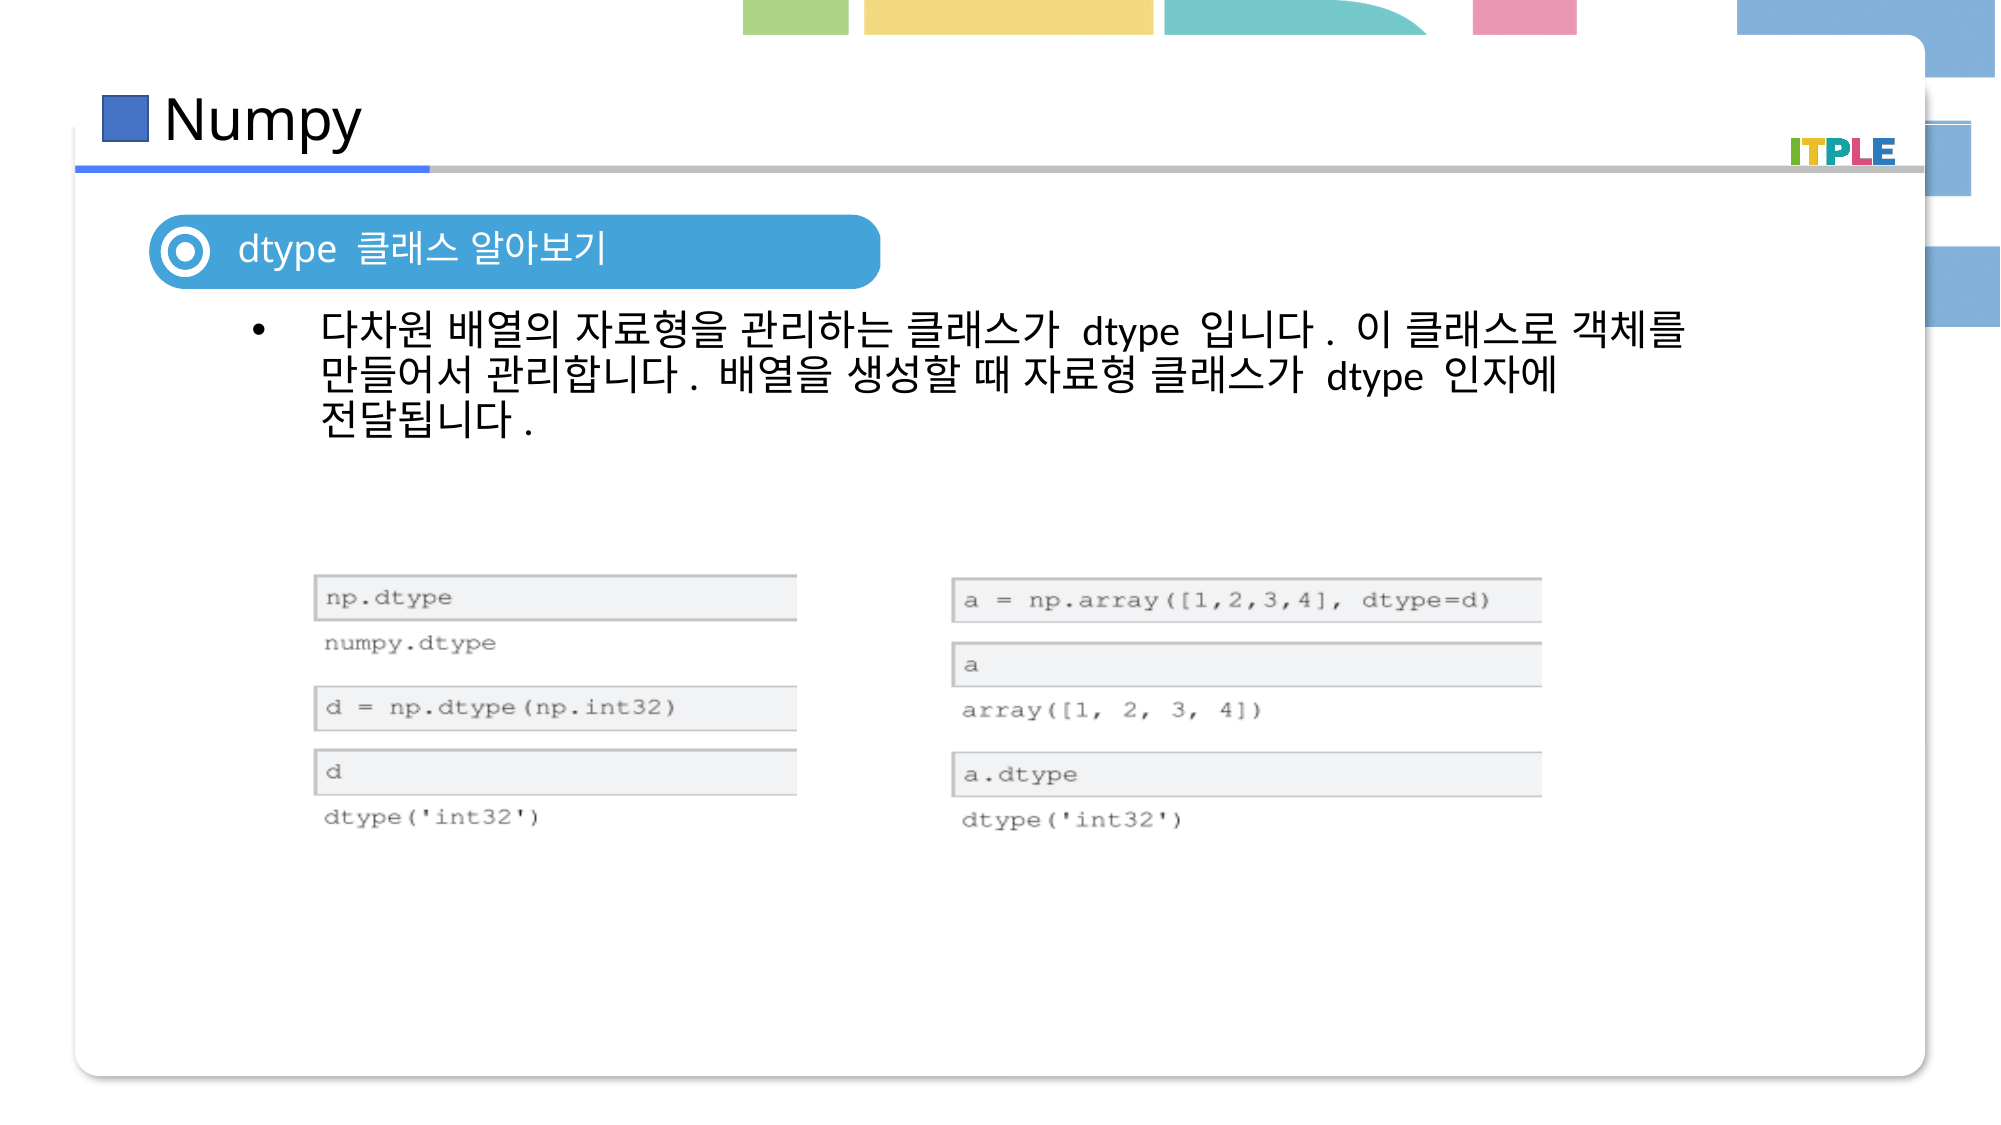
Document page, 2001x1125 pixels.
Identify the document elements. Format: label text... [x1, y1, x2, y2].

picture [301, 562, 797, 843]
picture [948, 576, 1542, 843]
text_box dtype 클래스 알아보기 [222, 217, 624, 278]
picture [1791, 138, 1895, 165]
list 다차원 배열의 자료형을 관리하는 클래스가 dtype 입니다. 이 클래스로 객체를 만들어서 관리합니다. 배열을 생성할 때 자료형 클래스가 dtype 인자에 전달됩니다. [236, 302, 1774, 385]
